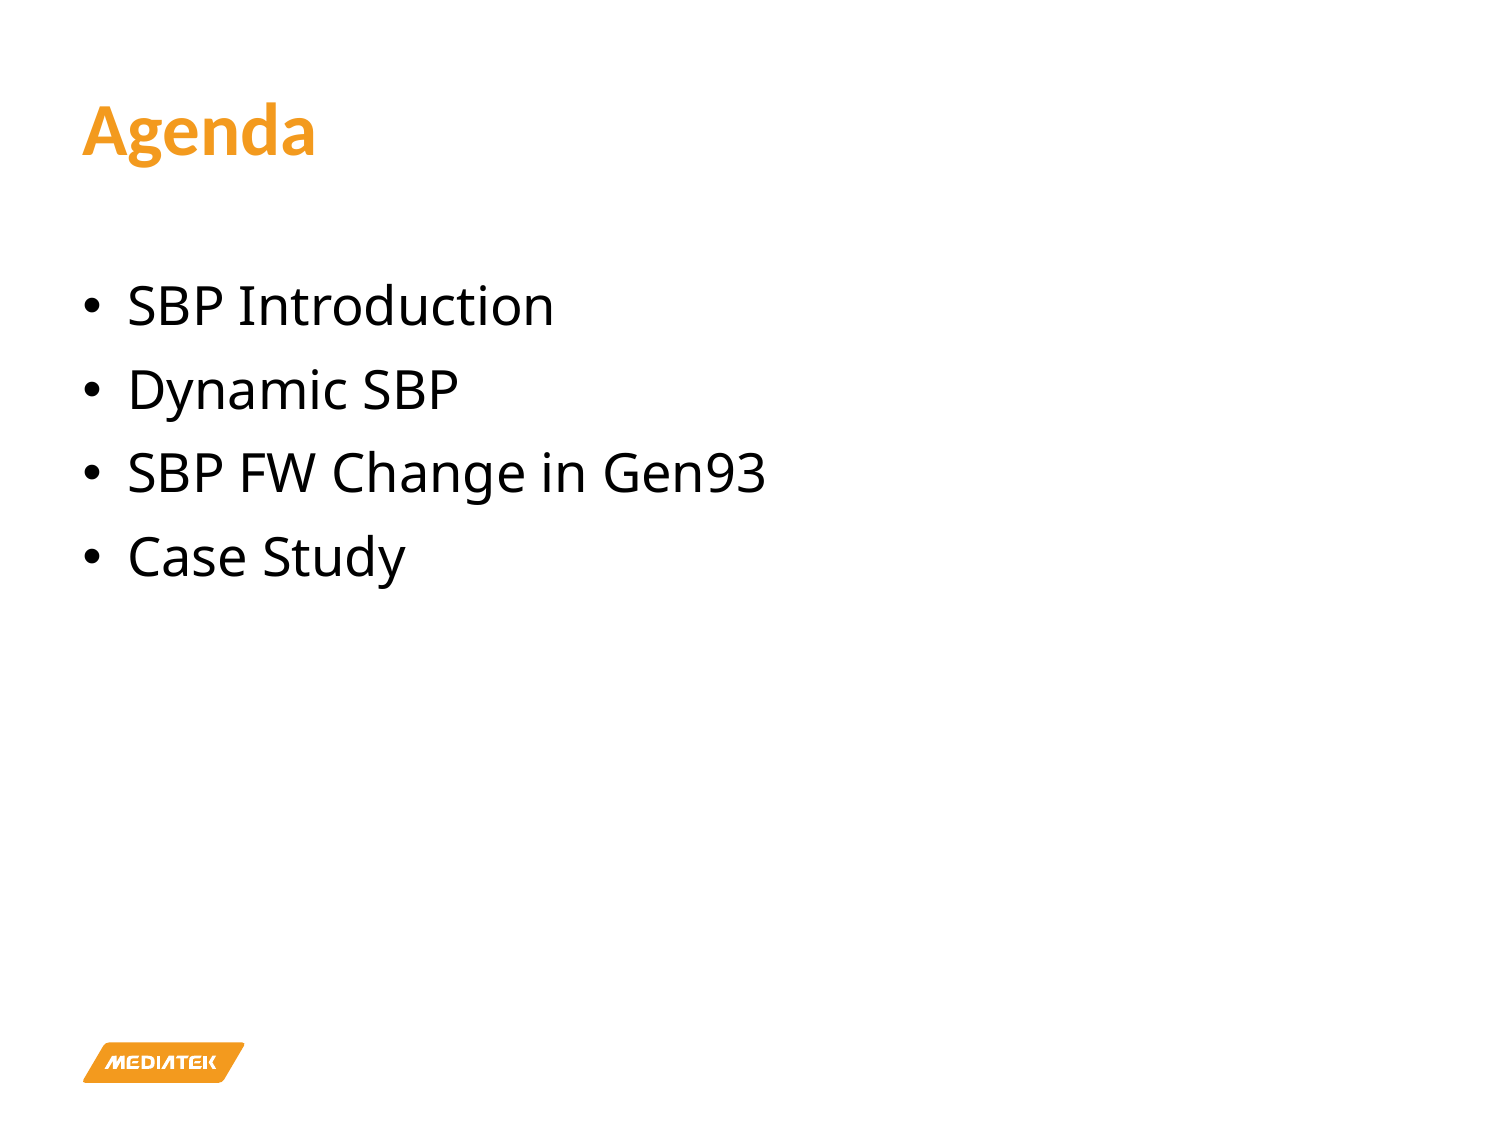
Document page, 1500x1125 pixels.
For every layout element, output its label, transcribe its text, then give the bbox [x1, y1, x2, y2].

title Agenda [82, 96, 1418, 269]
list SBP Introduction Dynamic SBP SBP FW Change in Gen93 Case Study [82, 279, 1418, 999]
